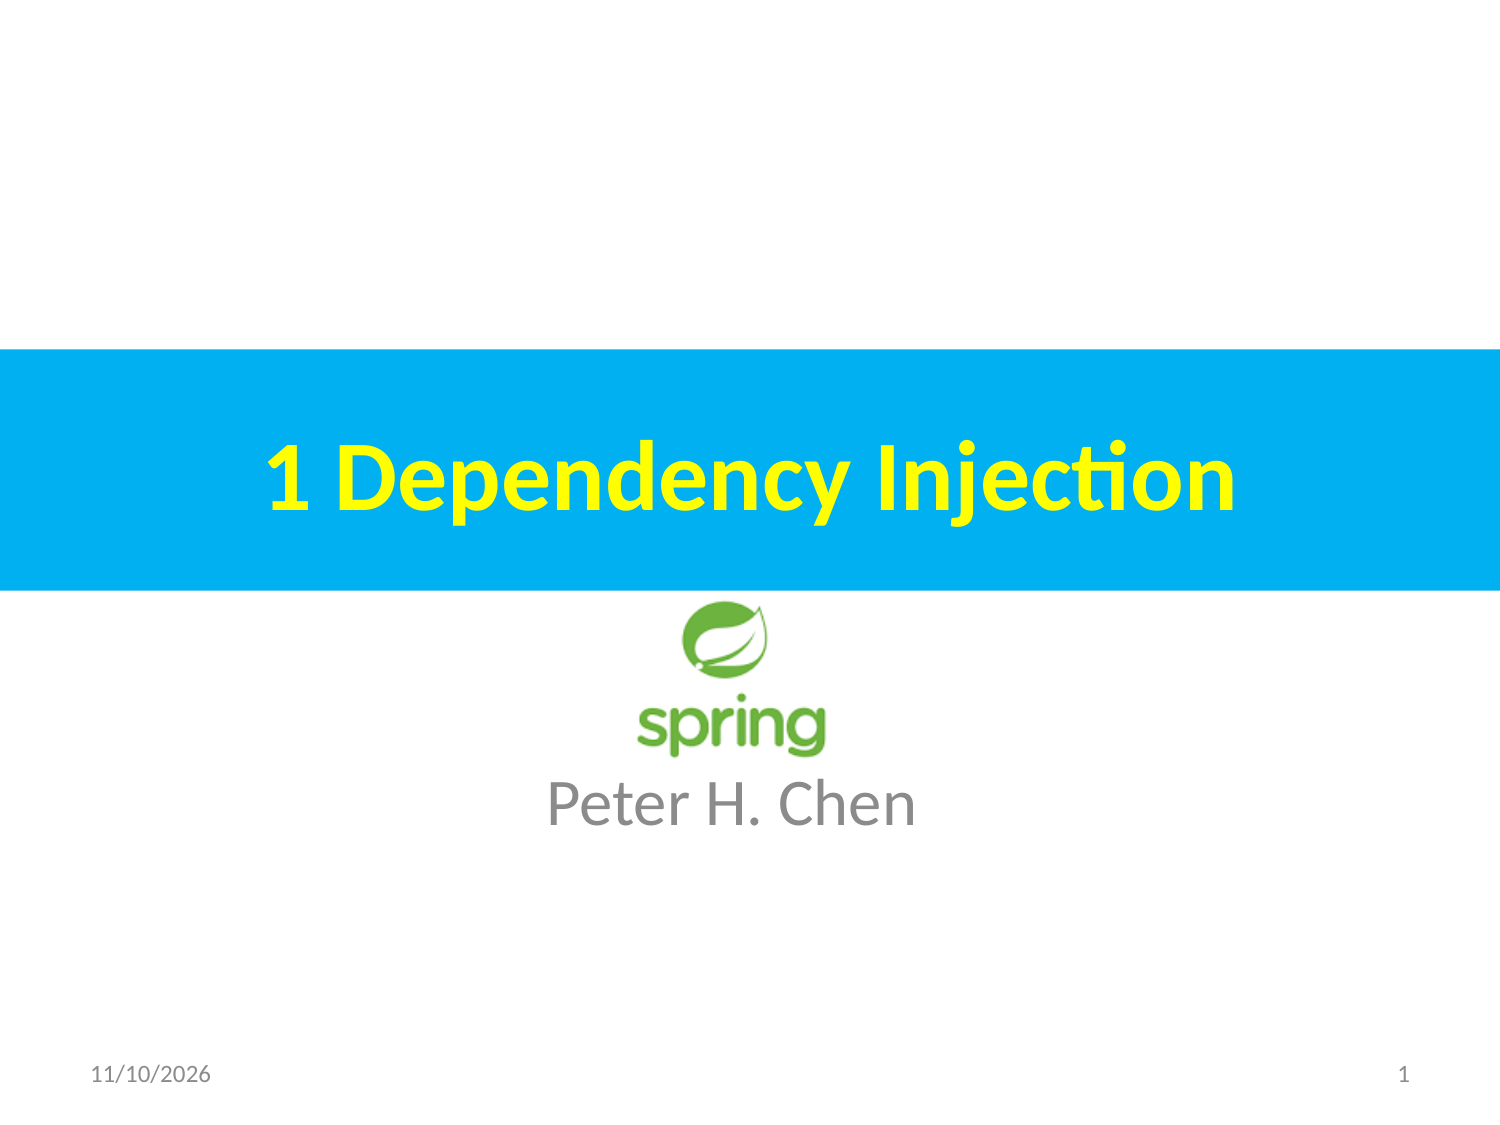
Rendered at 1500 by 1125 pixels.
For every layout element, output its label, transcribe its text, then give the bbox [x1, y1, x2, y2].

slide_number 1 [1074, 1042, 1425, 1103]
title 1 Dependency Injection [0, 349, 1500, 591]
picture [632, 593, 831, 765]
subtitle Peter H. Chen [206, 751, 1257, 866]
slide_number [75, 1042, 425, 1103]
